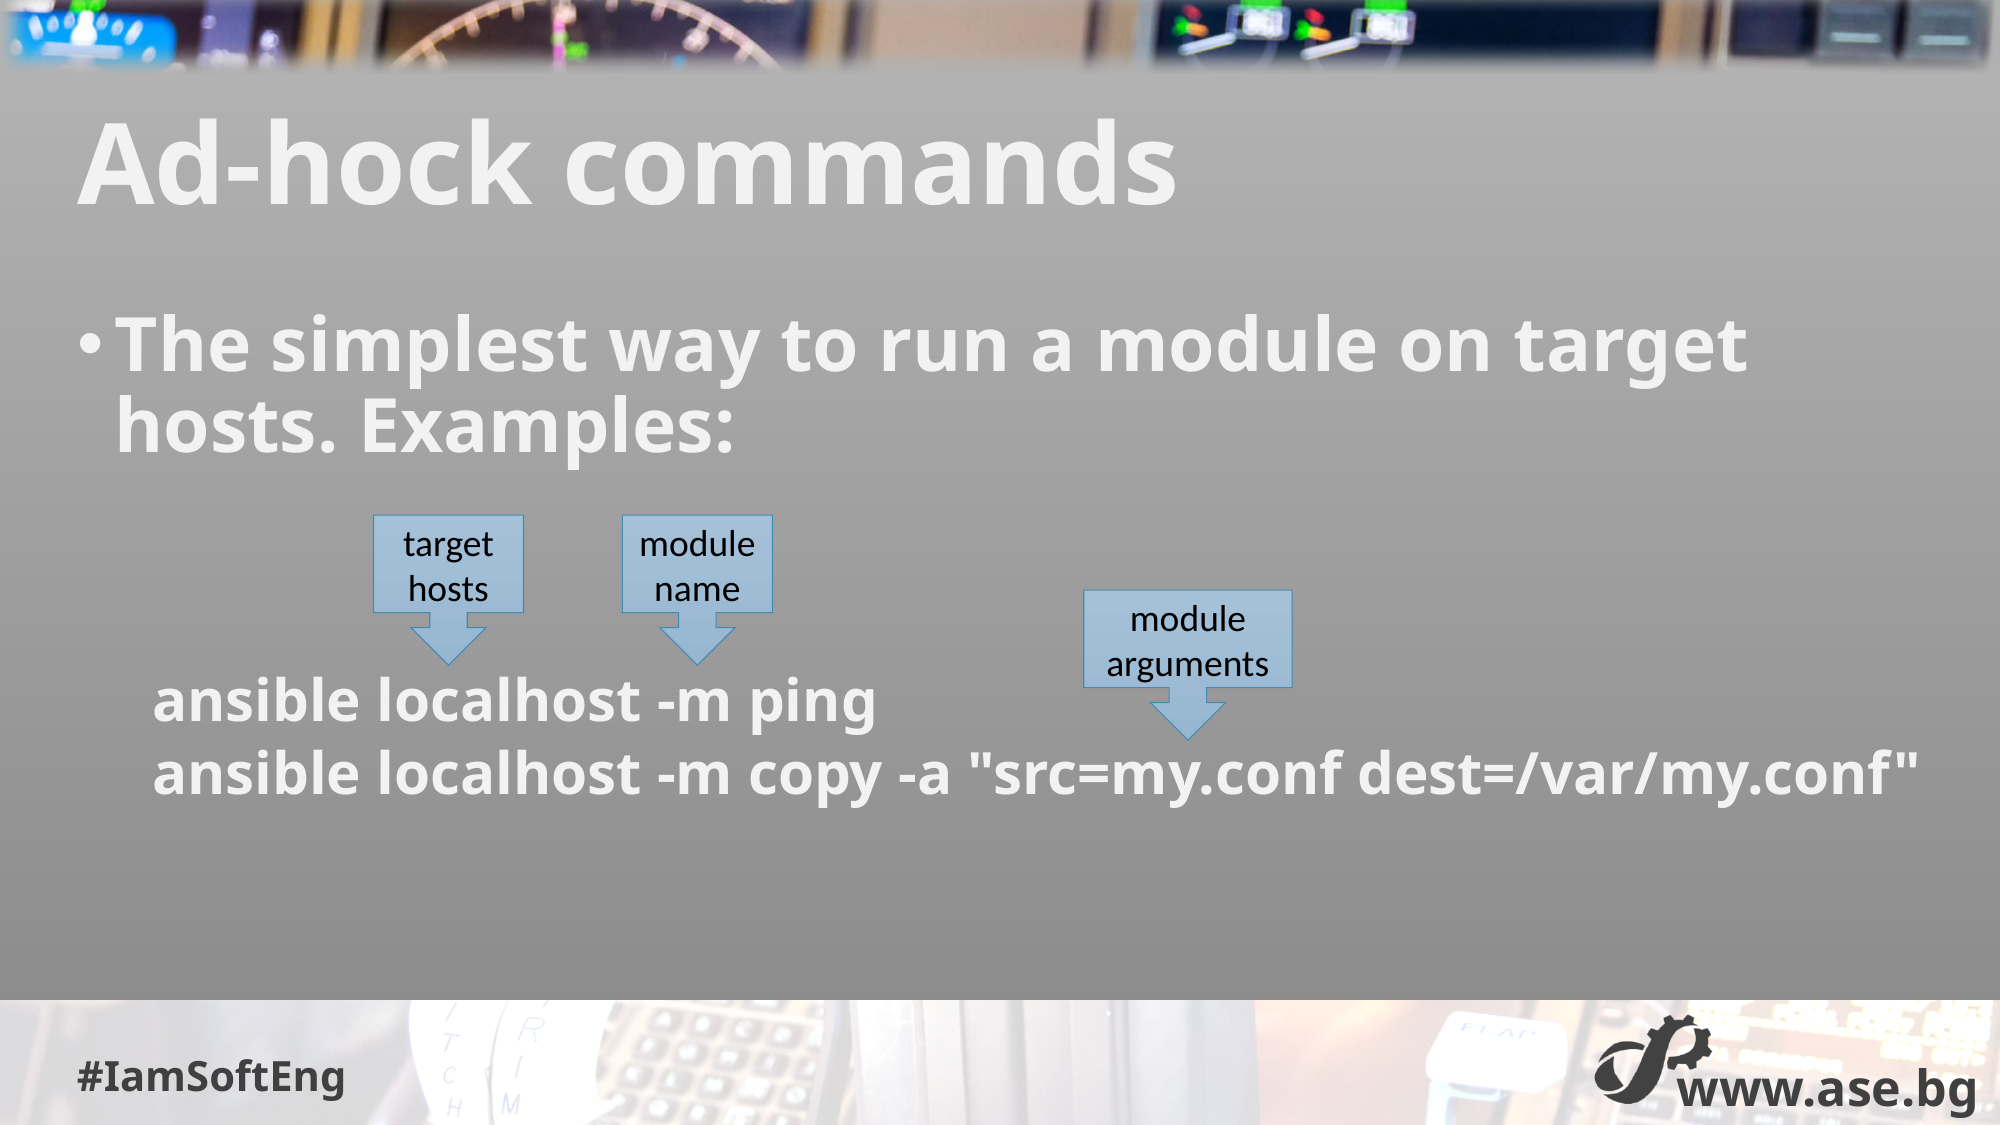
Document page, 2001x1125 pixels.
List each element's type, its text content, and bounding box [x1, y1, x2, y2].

text_box module arguments [1083, 589, 1293, 741]
title Ad-hock commands [62, 59, 1970, 278]
picture [27, 7, 1975, 48]
text_box target hosts [372, 514, 525, 666]
text_box module name [621, 514, 773, 666]
list The simplest way to run a module on target hosts. Examples: ansible localhost -m ping ansible localhost -m copy -a "src=my.conf dest=/var/my.conf" [62, 299, 1970, 991]
